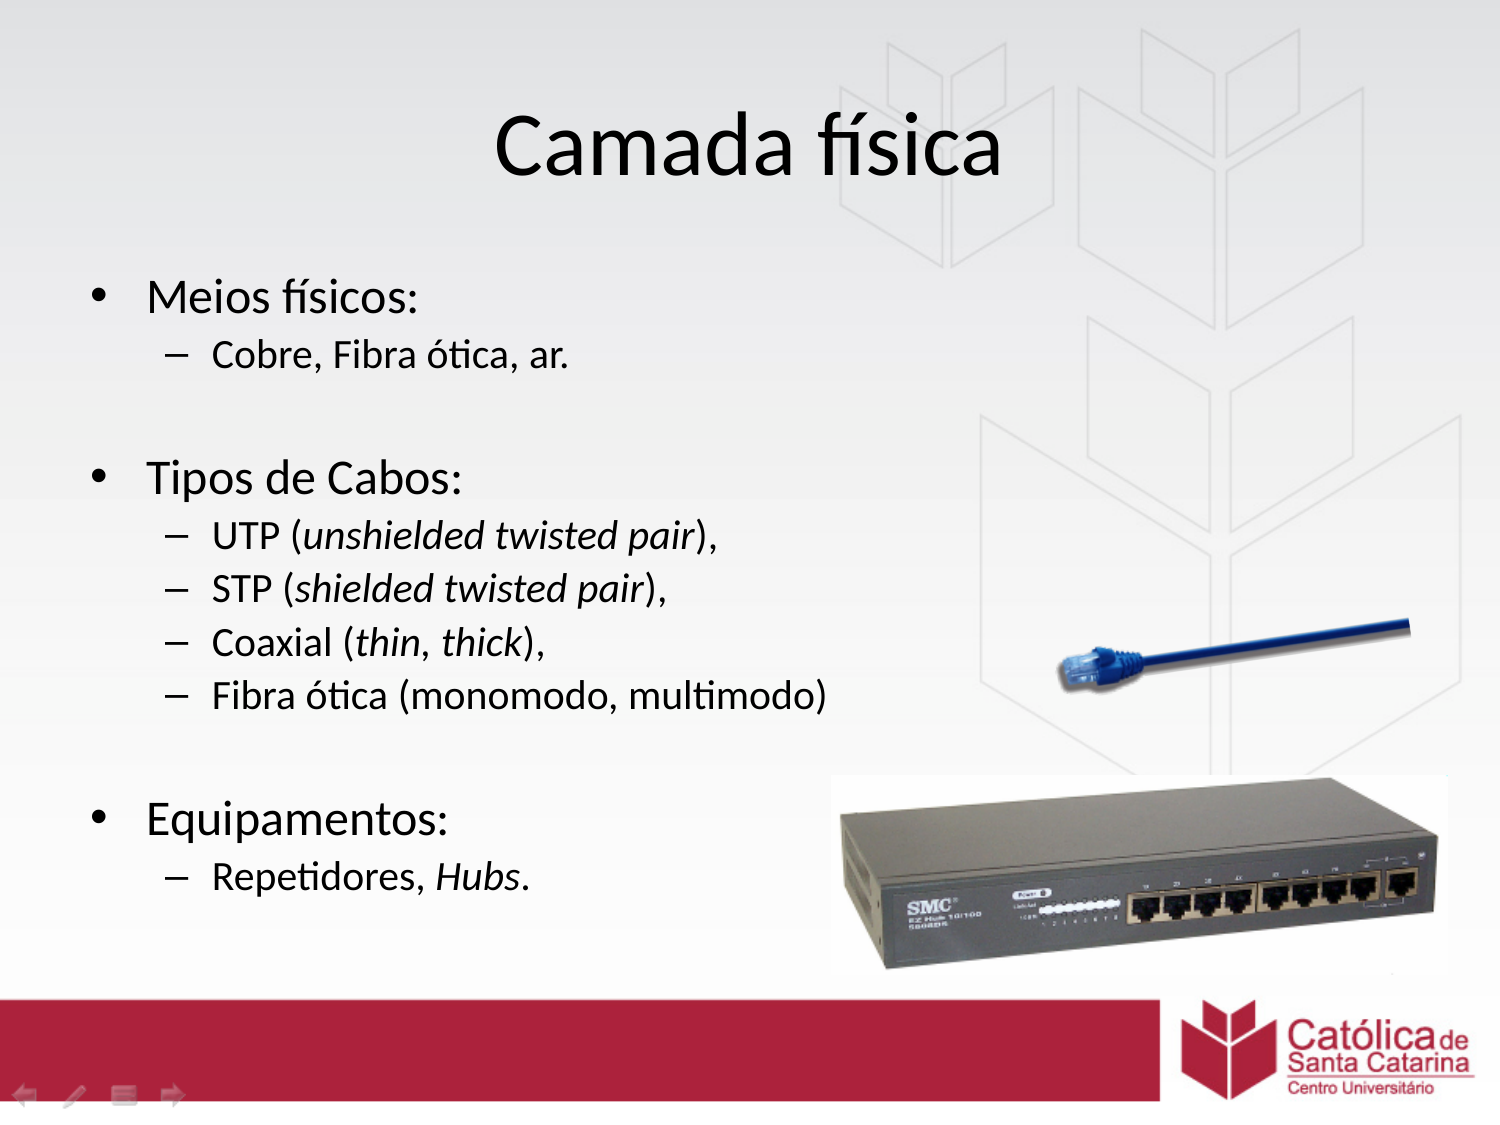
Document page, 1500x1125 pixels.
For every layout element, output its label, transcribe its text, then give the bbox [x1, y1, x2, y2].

list Meios físicos: Cobre, Fibra ótica, ar. Tipos de Cabos: UTP (unshielded twisted pair), STP (shielded twisted pair), Coaxial (thin, thick), Fibra ótica (monomodo, multimodo) Equipamentos: Repetidores, Hubs. [75, 262, 1424, 976]
title Camada física [75, 45, 1425, 233]
picture [0, 0, 1500, 1125]
